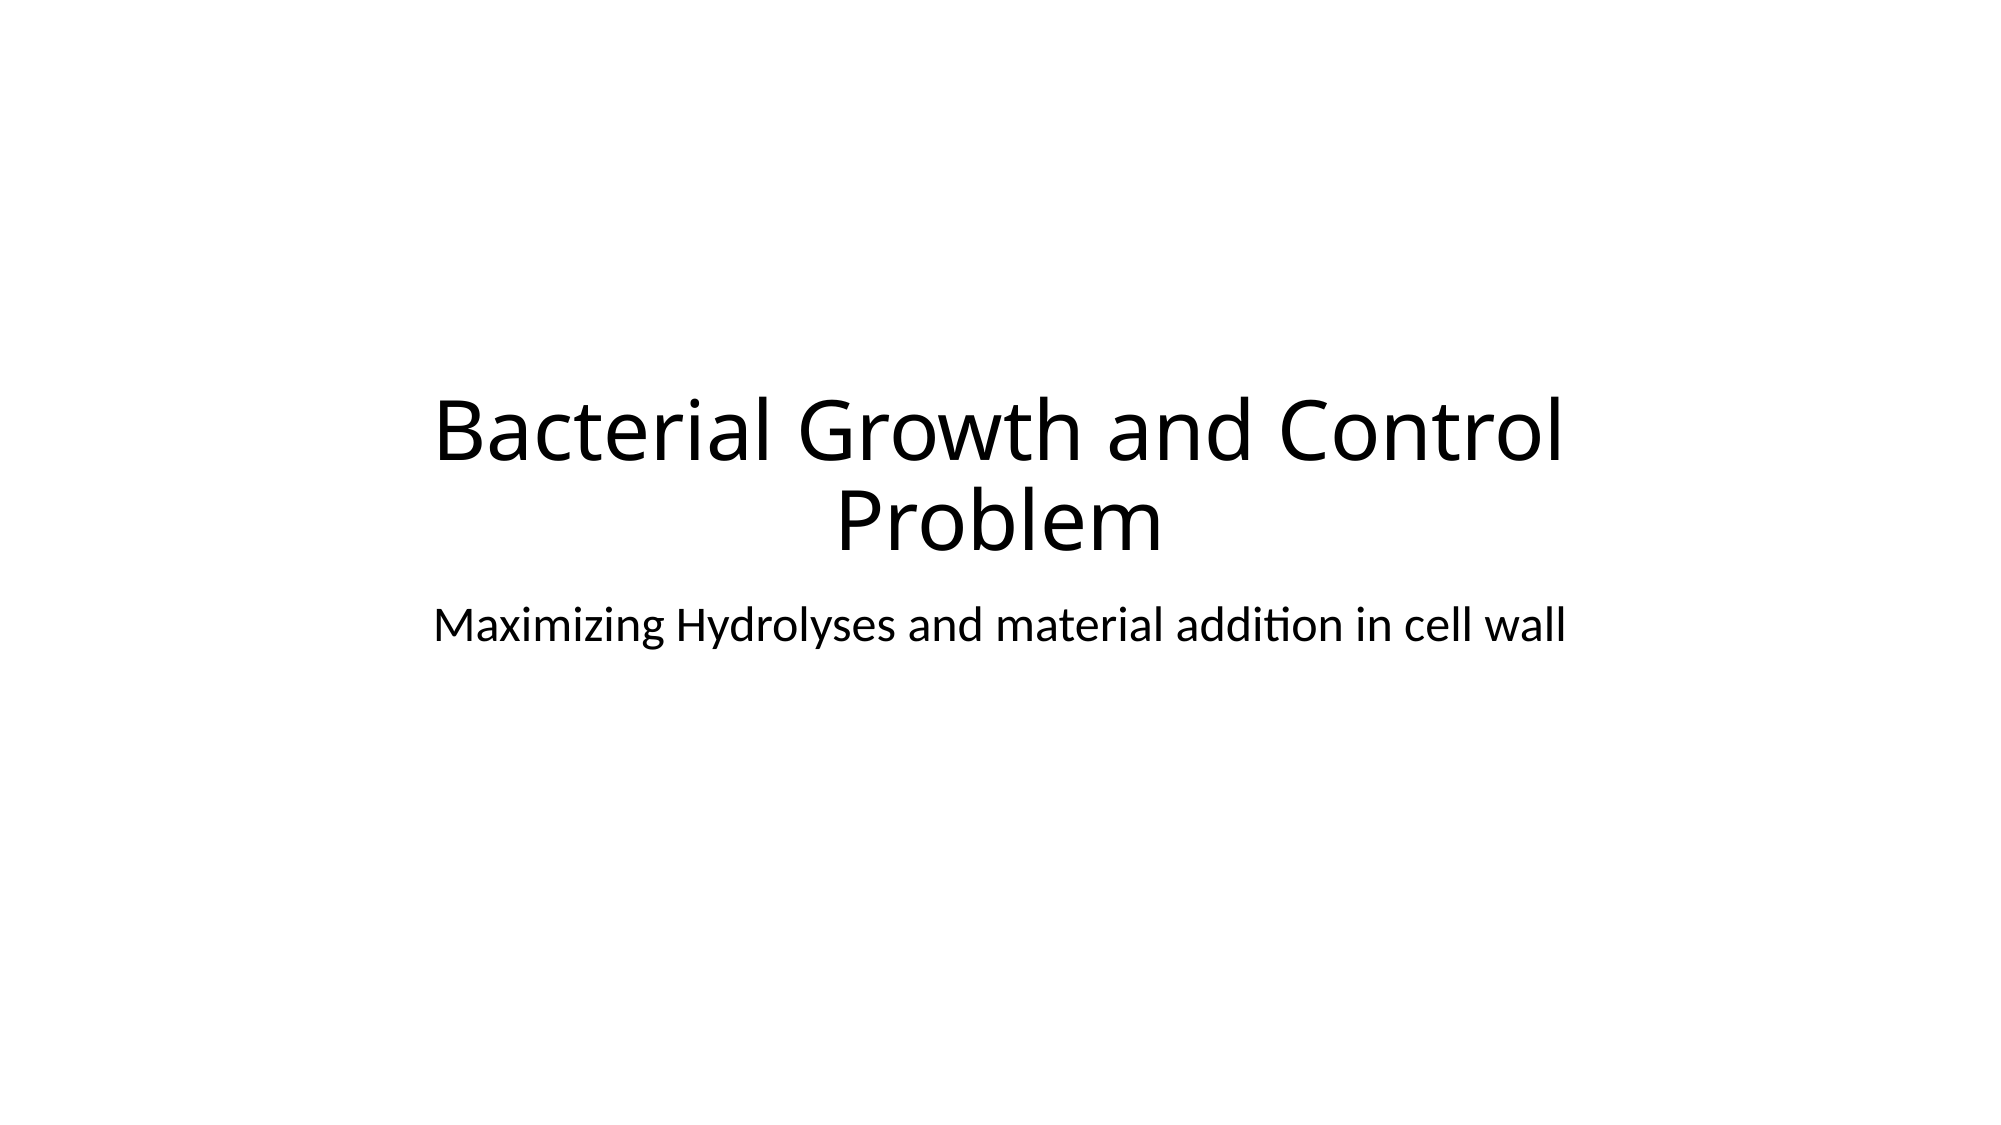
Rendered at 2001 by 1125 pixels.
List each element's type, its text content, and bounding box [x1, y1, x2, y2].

title Bacterial Growth and Control Problem [249, 184, 1750, 576]
subtitle Maximizing Hydrolyses and material addition in cell wall [249, 590, 1750, 863]
